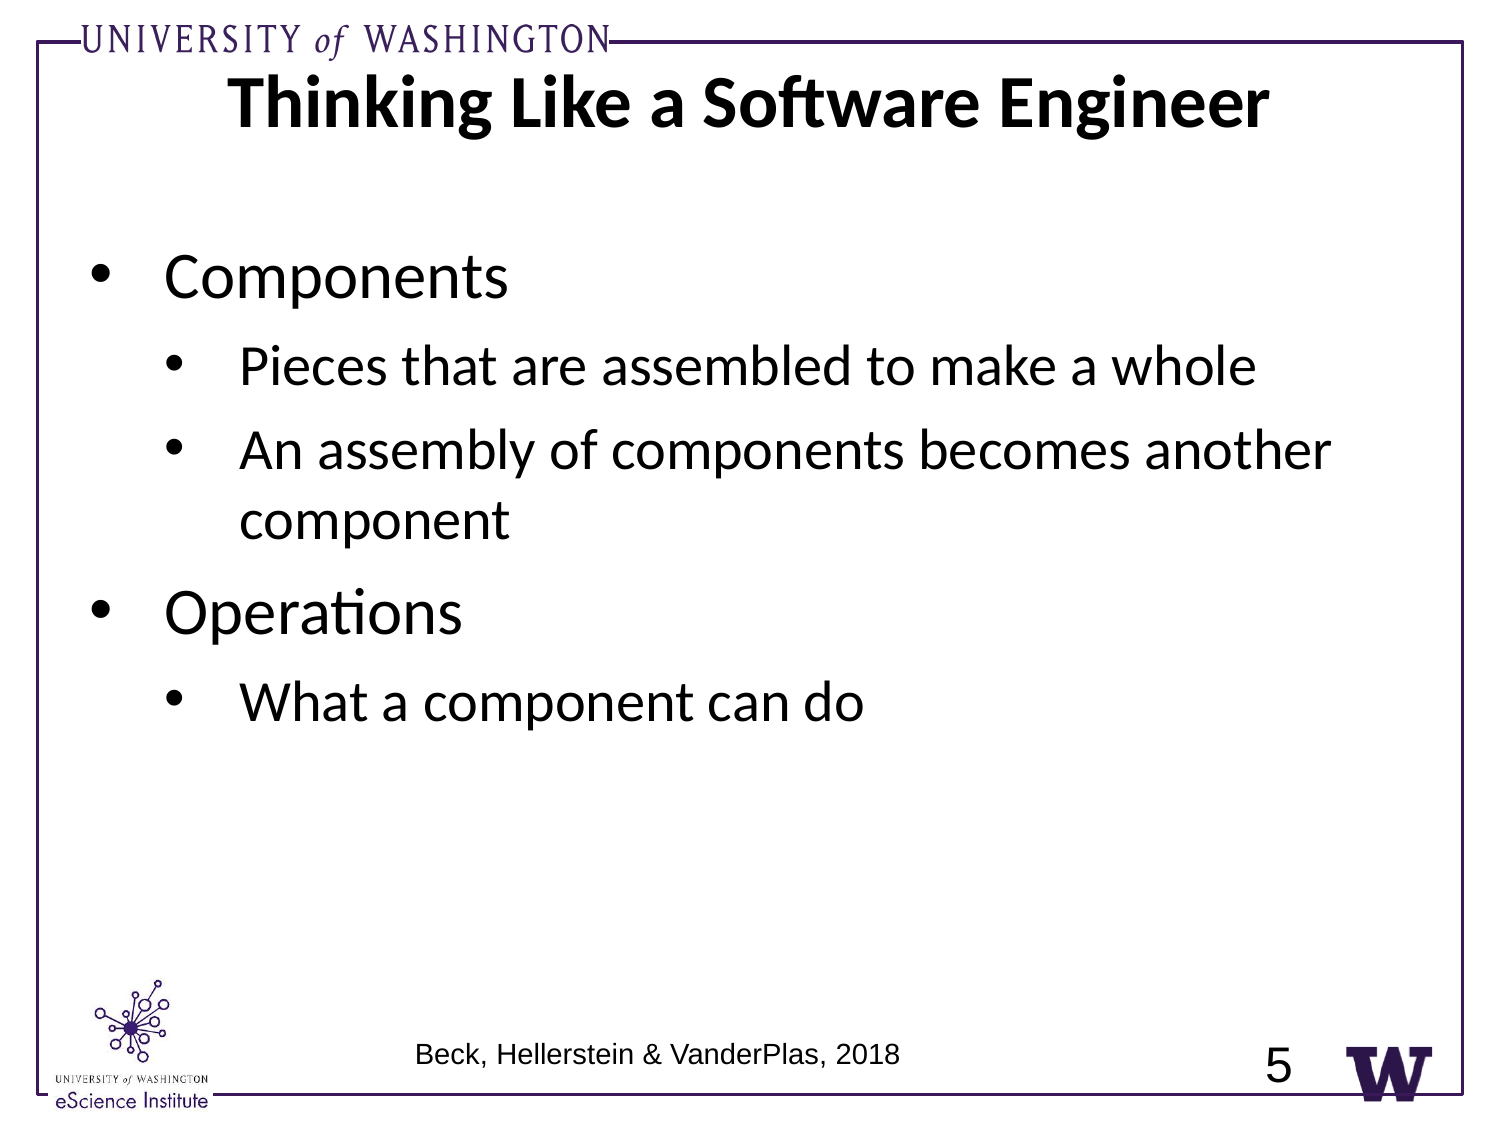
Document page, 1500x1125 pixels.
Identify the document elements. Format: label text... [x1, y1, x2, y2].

picture [81, 24, 609, 45]
title Thinking Like a Software Engineer [75, 45, 1425, 188]
picture [1339, 1041, 1438, 1093]
footer Beck, Hellerstein & VanderPlas, 2018 [399, 1027, 988, 1088]
list Components Pieces that are assembled to make a whole An assembly of components becomes another component Operations What a component can do [75, 224, 1425, 1005]
slide_number 5 [1250, 1025, 1338, 1085]
picture [1339, 1096, 1438, 1107]
picture [48, 978, 213, 1113]
